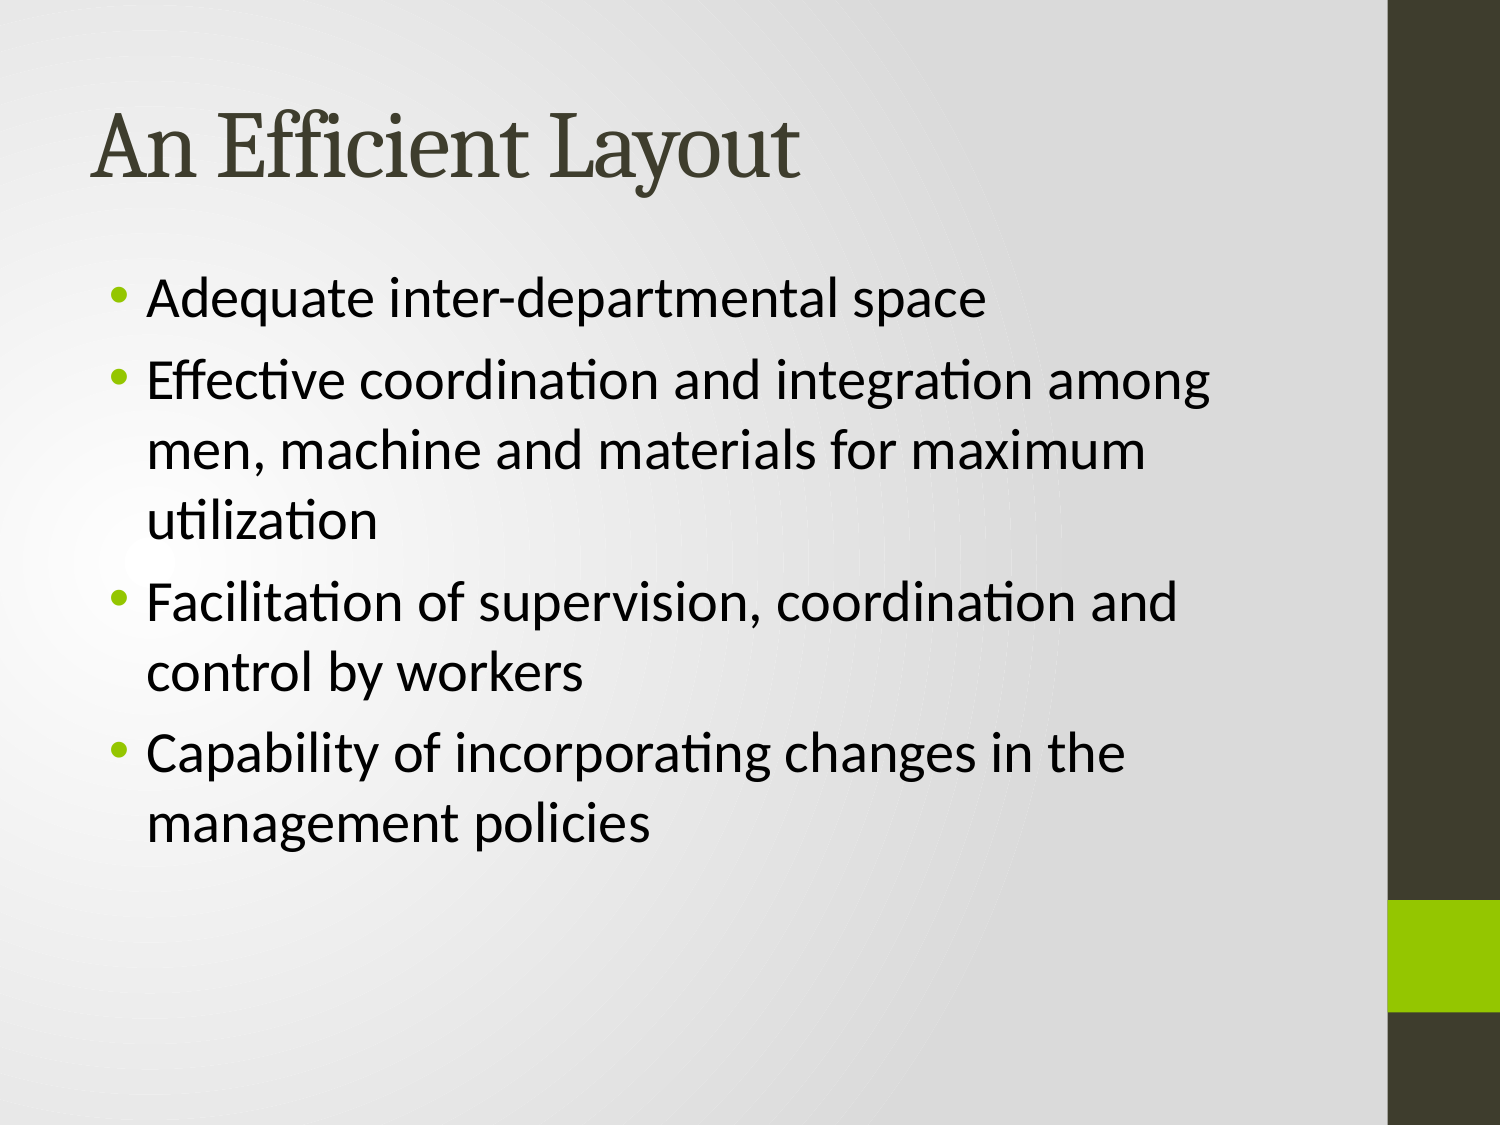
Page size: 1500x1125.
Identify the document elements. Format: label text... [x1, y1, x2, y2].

title An Efficient Layout [75, 45, 1325, 233]
list Adequate inter-departmental space Effective coordination and integration among men, machine and materials for maximum utilization Facilitation of supervision, coordination and control by workers Capability of incorporating changes in the management policies [75, 251, 1325, 1005]
